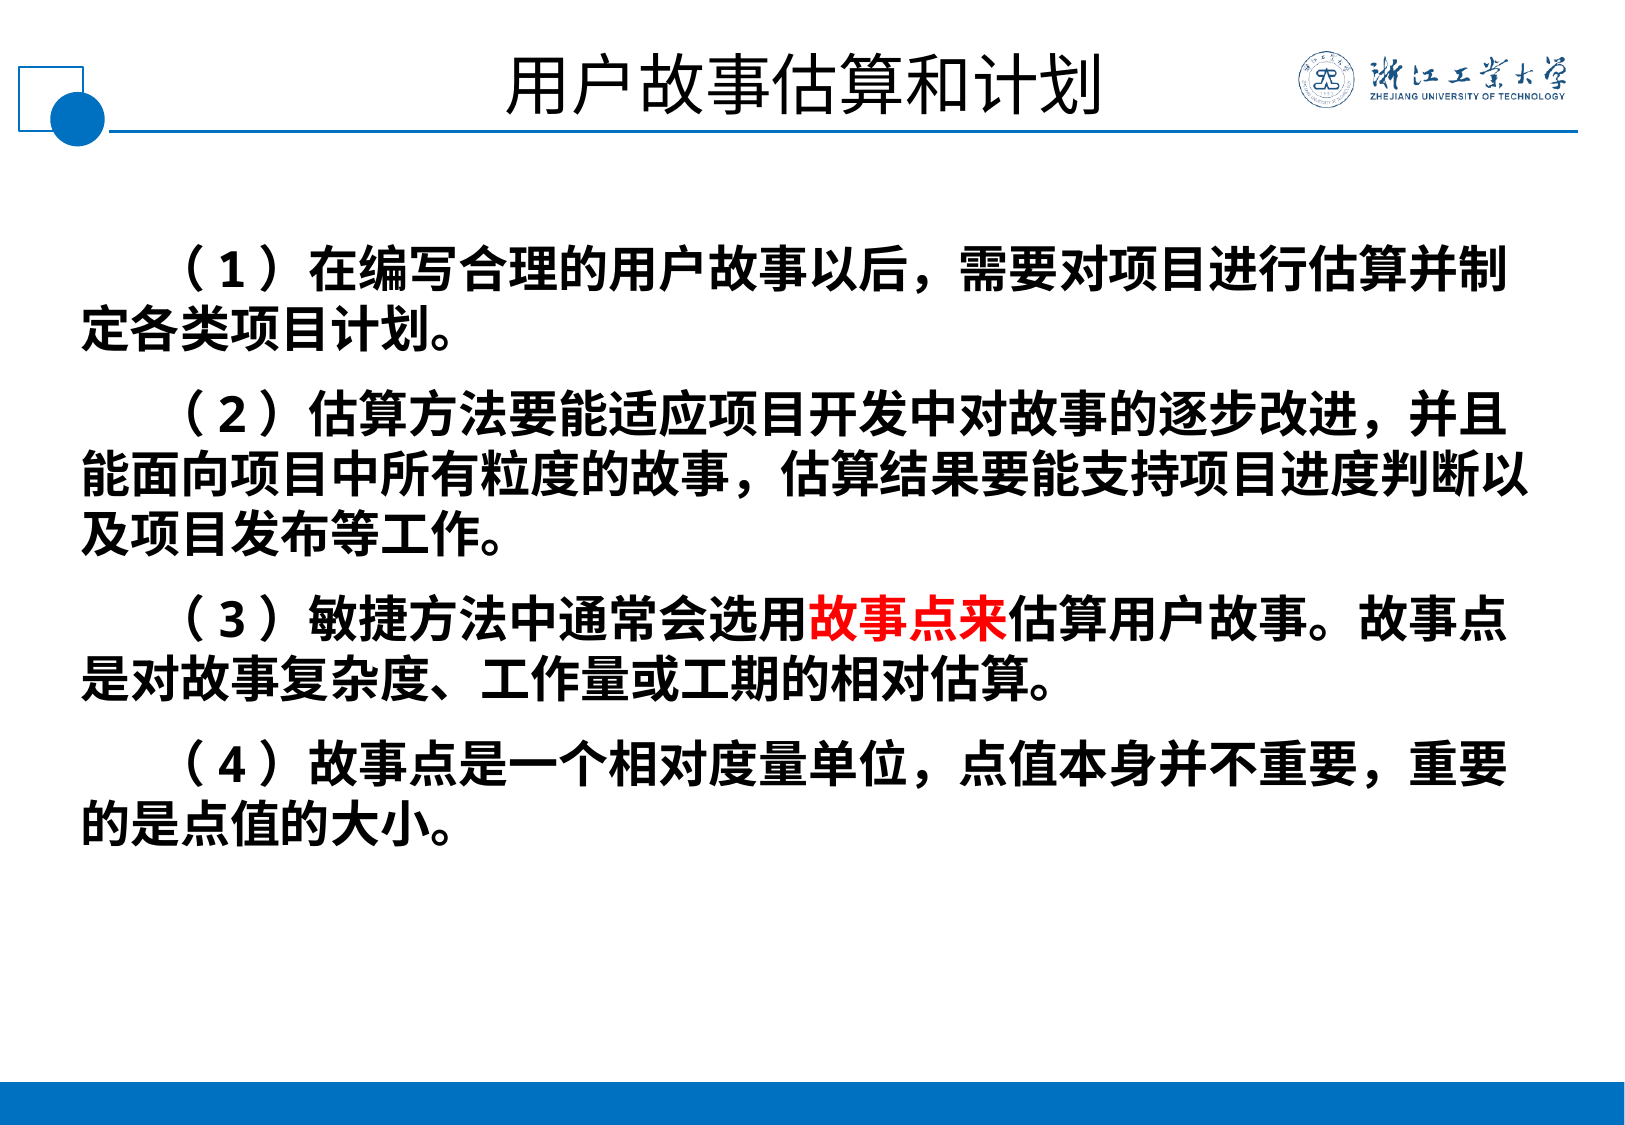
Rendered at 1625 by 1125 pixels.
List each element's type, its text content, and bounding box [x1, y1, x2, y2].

picture [1284, 35, 1578, 120]
text_box 用户故事估算和计划 [492, 35, 1283, 130]
text_box （1）在编写合理的用户故事以后，需要对项目进行估算并制定各类项目计划。 （2）估算方法要能适应项目开发中对故事的逐步改进，并且能面向项目中所有粒度的故事，估算结果要能支持项目进度判断以及项目发布等工作。 （3）敏捷方法中通常会选用故事点来估算用户故事。故事点是对故事复杂度、工作量或工期的相对估算。 （4）故事点是一个相对度量单位，点值本身并不重要，重要的是点值的大小。 [65, 144, 1560, 860]
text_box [18, 66, 105, 147]
